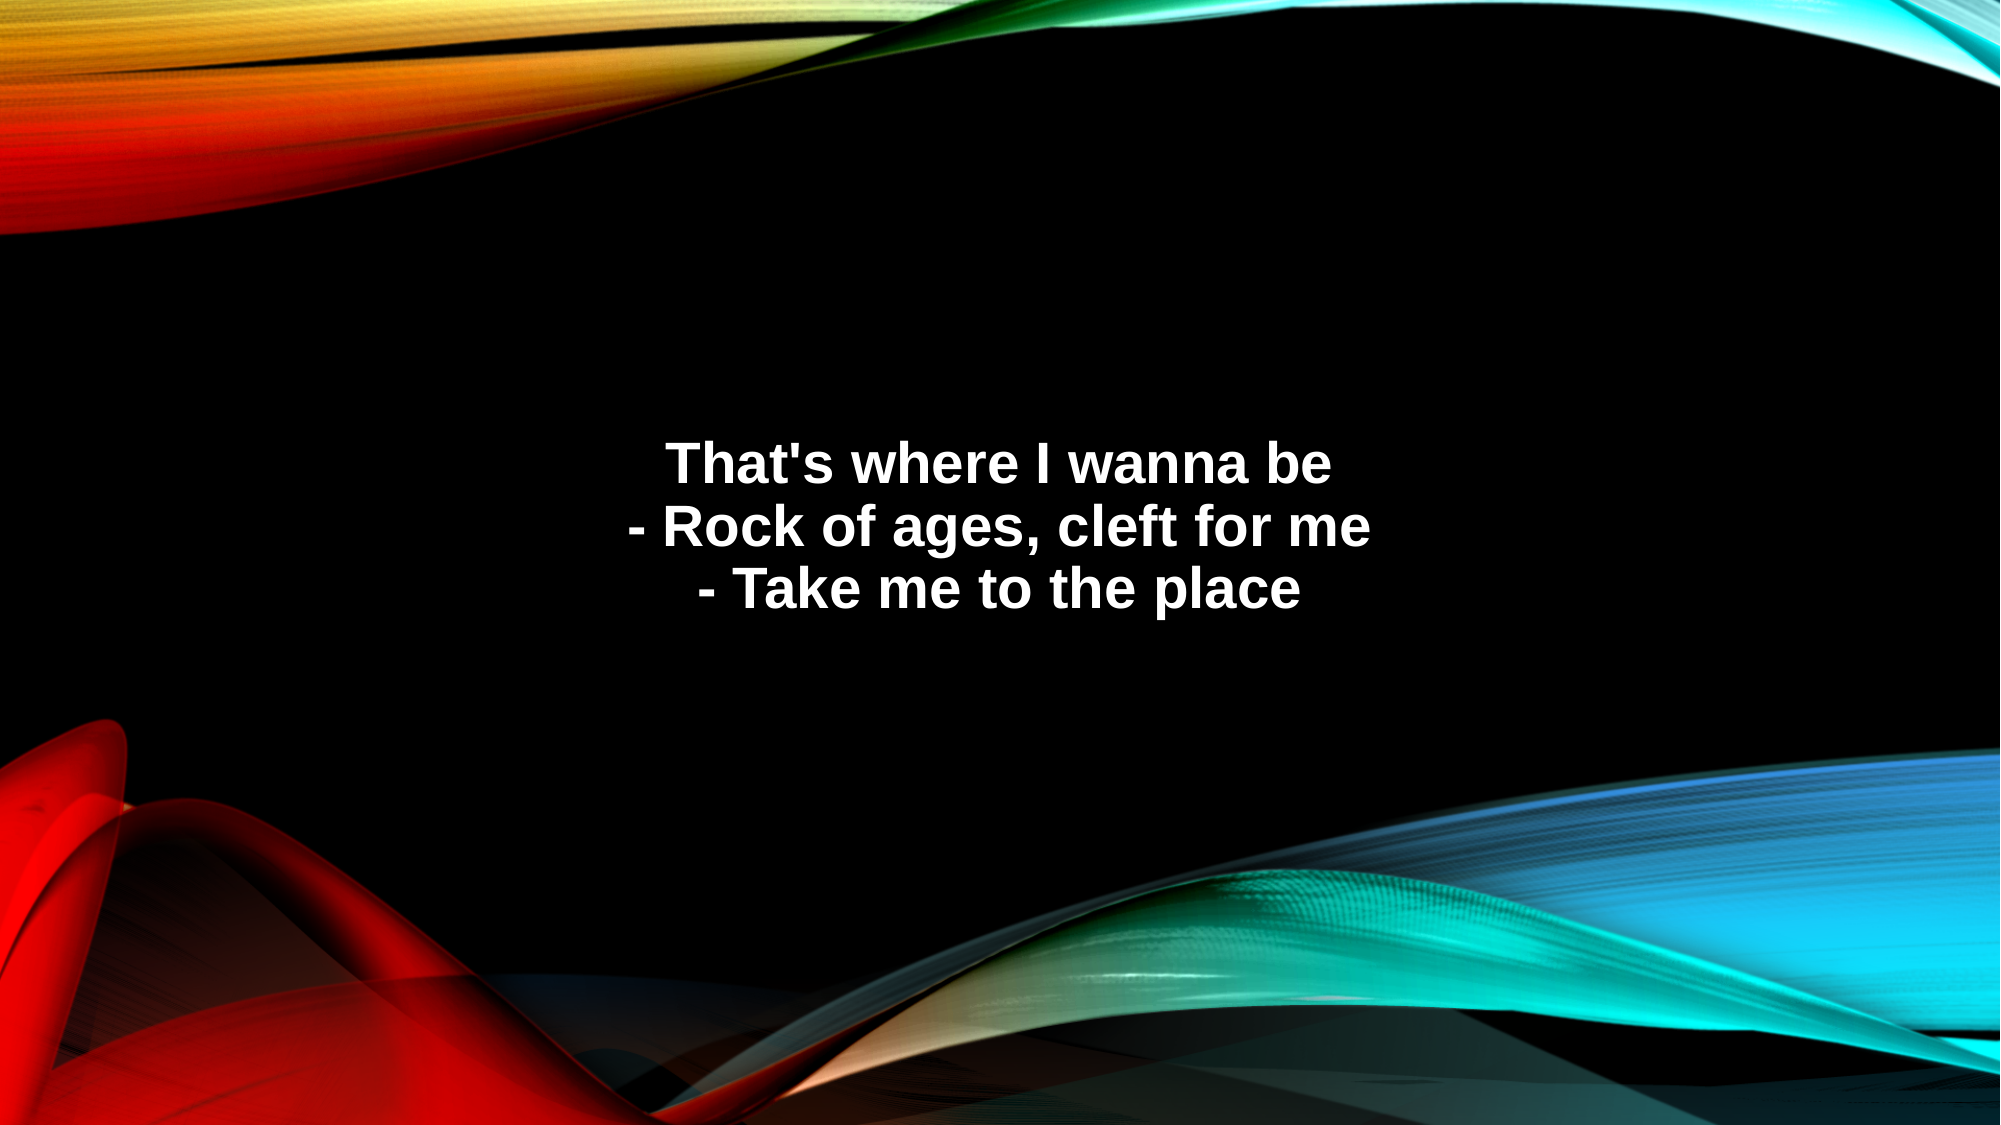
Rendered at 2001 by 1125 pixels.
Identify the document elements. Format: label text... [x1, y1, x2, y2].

subtitle That's where I wanna be - Rock of ages, cleft for me - Take me to the place [0, 0, 2000, 1125]
